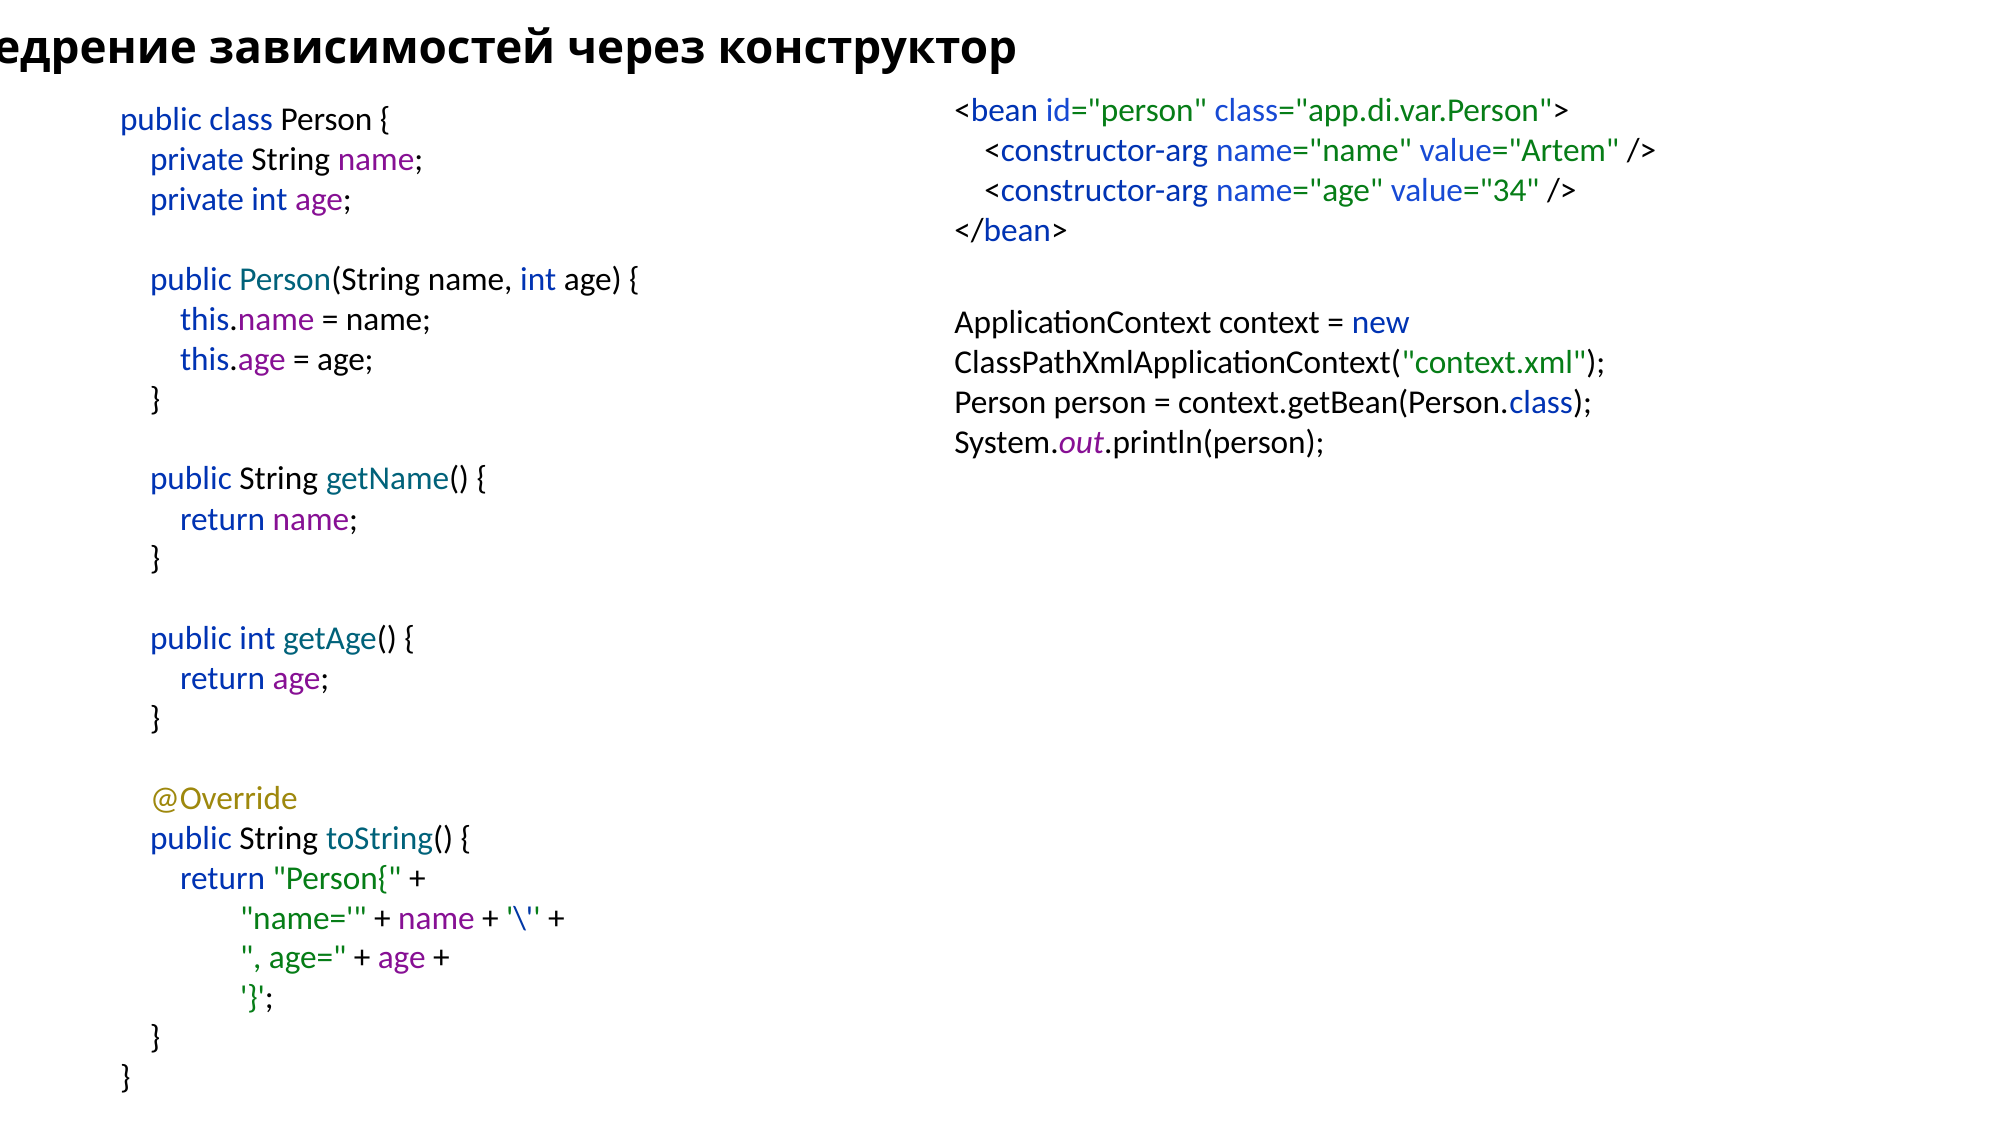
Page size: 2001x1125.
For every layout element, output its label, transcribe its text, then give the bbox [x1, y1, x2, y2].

text_box Внедрение зависимостей через конструктор [0, 10, 1033, 80]
text_box <bean id="person" class="app.di.var.Person"> <constructor-arg name="name" value="Artem" /> <constructor-arg name="age" value="34" /> </bean> [939, 80, 1940, 256]
text_box ApplicationContext context = new ClassPathXmlApplicationContext("context.xml"); Person person = context.getBean(Person.class); System.out.println(person); [939, 293, 1940, 468]
text_box public class Person { private String name; private int age; public Person(String name, int age) { this.name = name; this.age = age; } public String getName() { return name; } public int getAge() { return age; } @Override public String toString() { return "Person{" + "name='" + name + '\'' + ", age=" + age + '}'; } } [105, 90, 1106, 1103]
